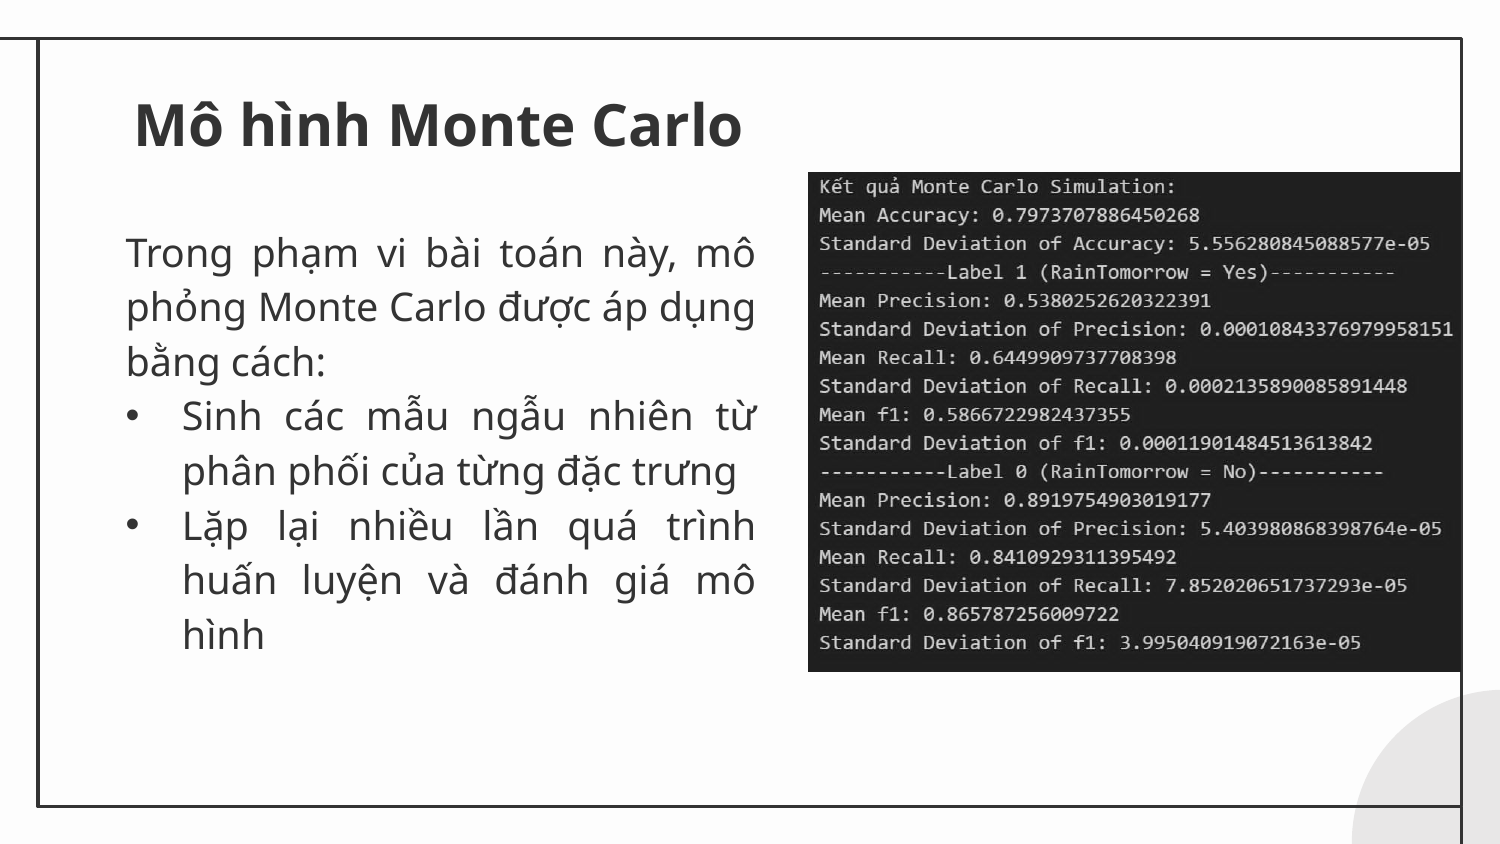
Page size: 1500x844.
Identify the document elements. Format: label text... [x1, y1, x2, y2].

picture [807, 172, 1461, 672]
list Trong phạm vi bài toán này, mô phỏng Monte Carlo được áp dụng bằng cách: Sinh các mẫu ngẫu nhiên từ phân phối của từng đặc trưng Lặp lại nhiều lần quá trình huấn luyện và đánh giá mô hình [87, 205, 772, 618]
title Mô hình Monte Carlo [118, 72, 1382, 167]
